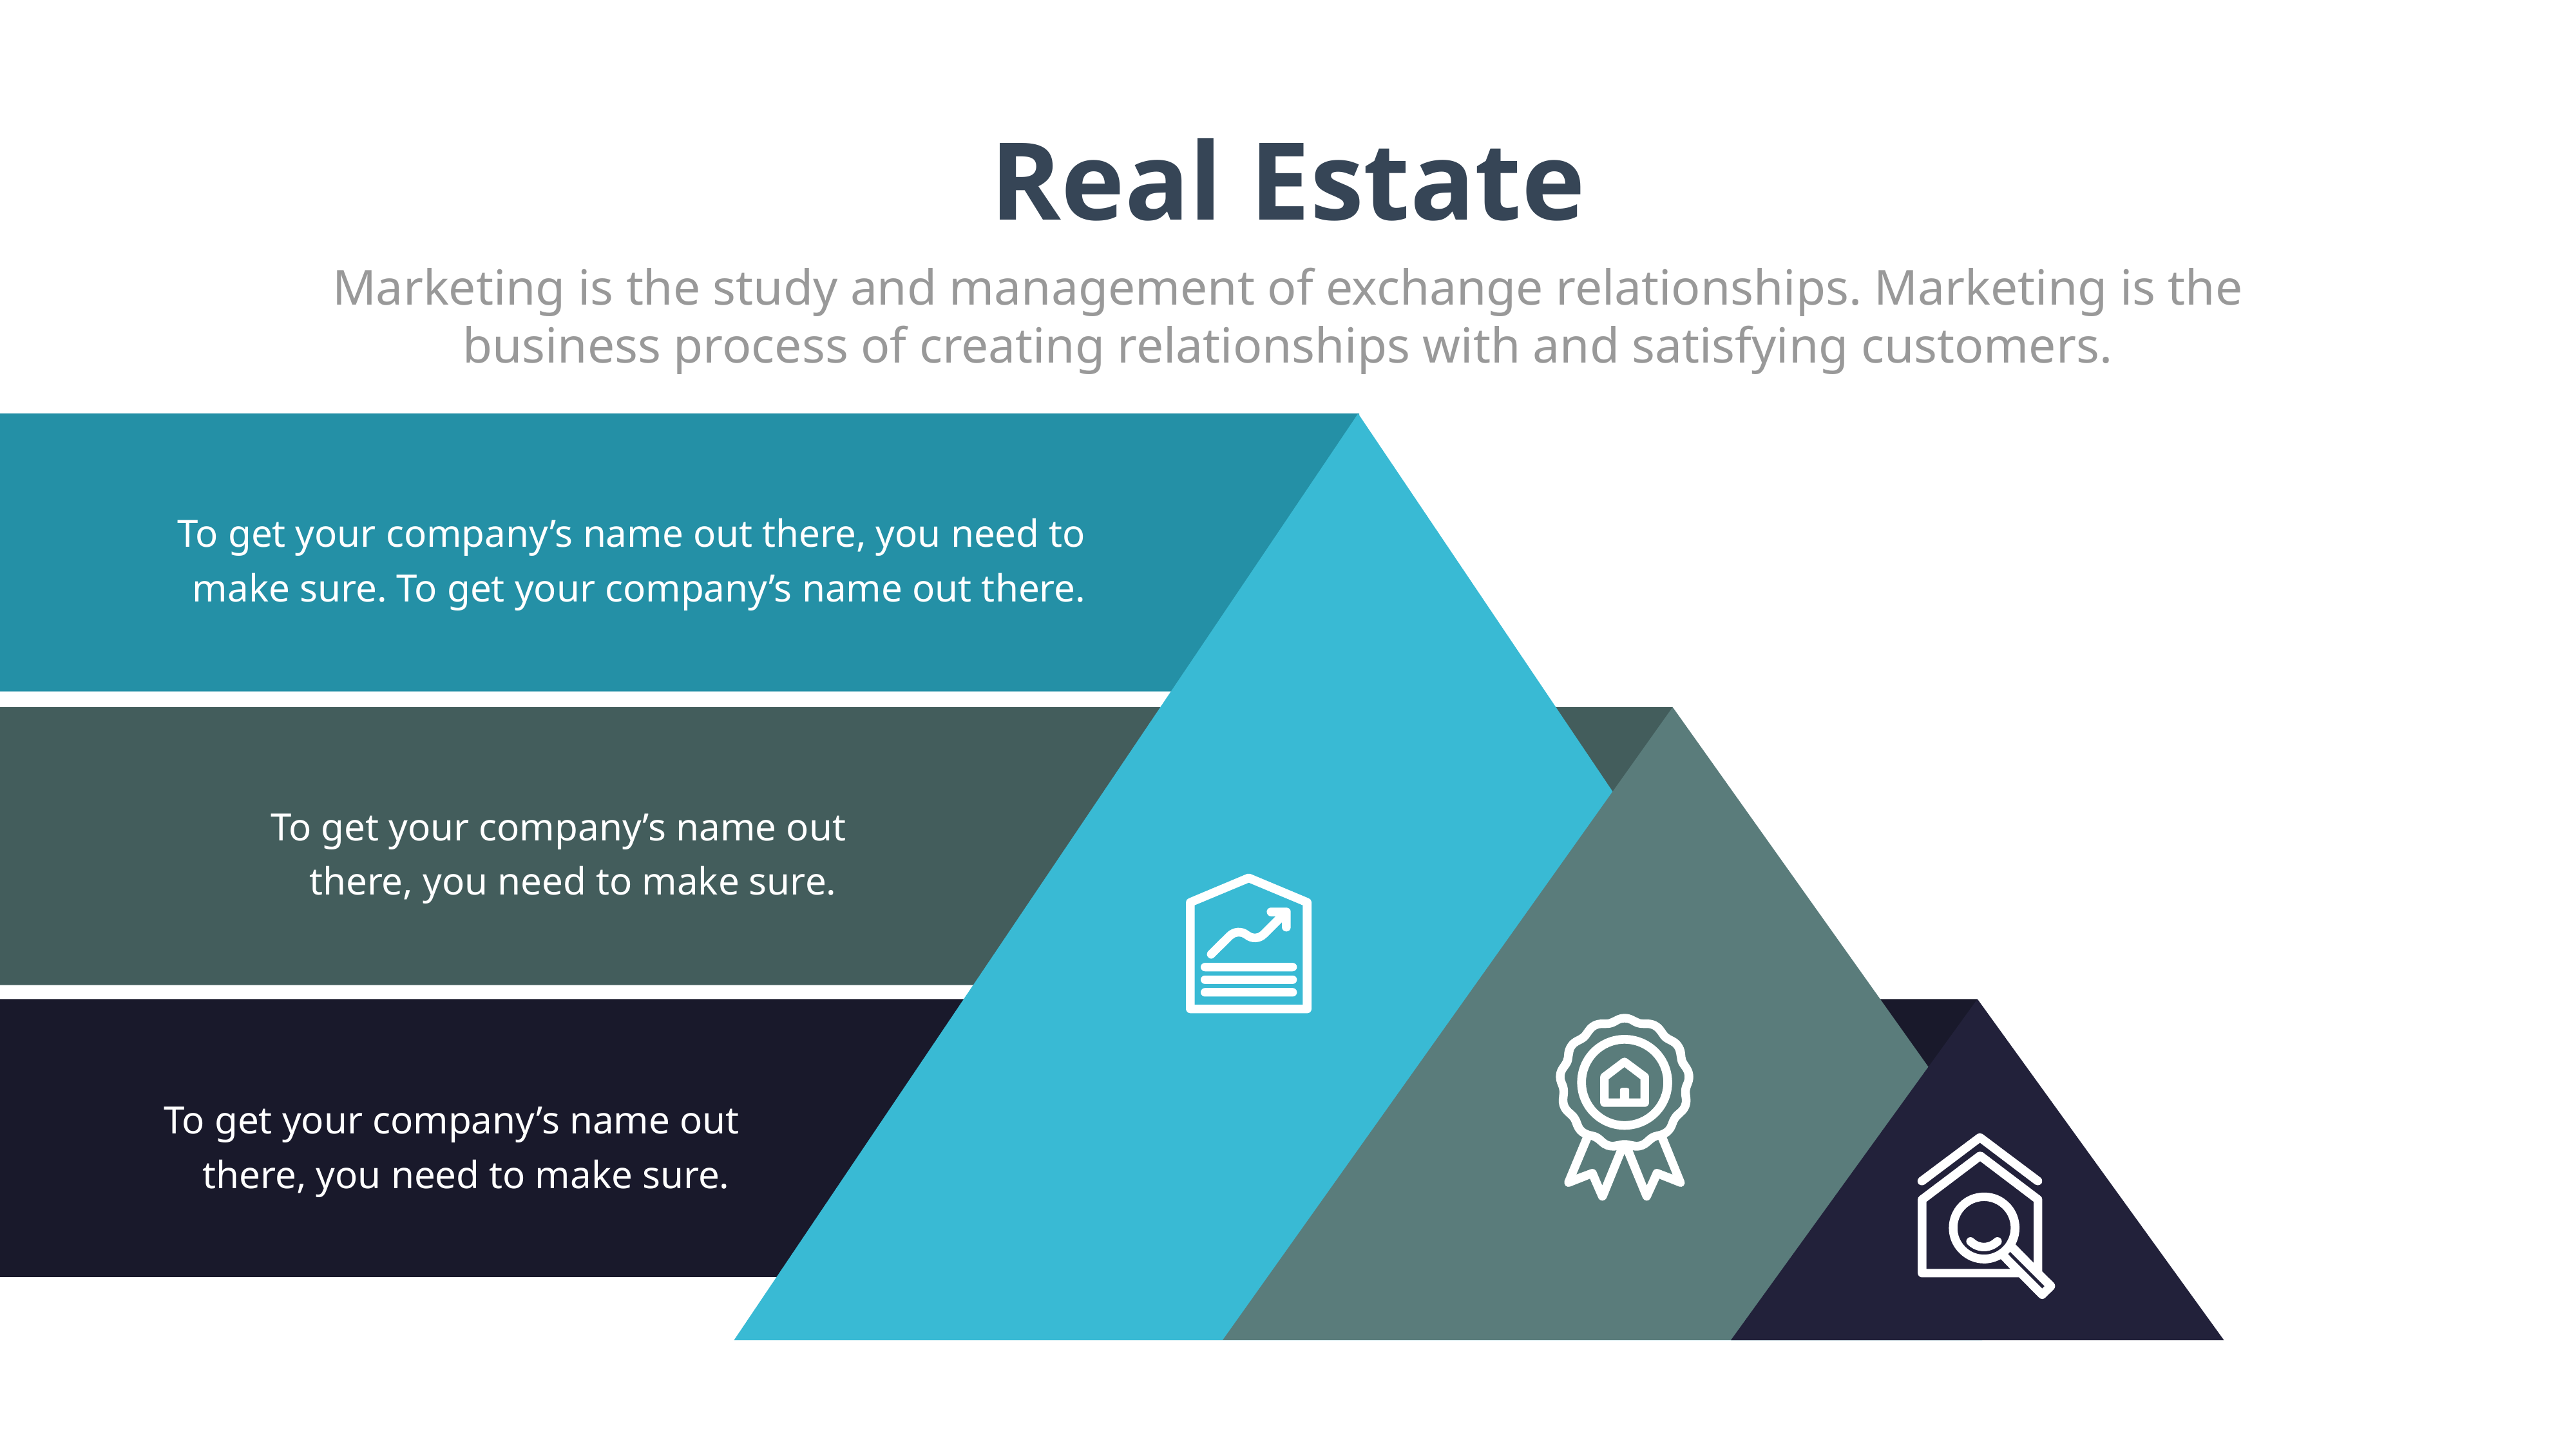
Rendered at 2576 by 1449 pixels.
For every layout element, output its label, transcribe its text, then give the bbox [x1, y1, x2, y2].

text_box [734, 413, 1612, 1341]
text_box To get your company’s name out there, you need to make sure. [60, 1081, 749, 1201]
text_box [1556, 706, 1672, 790]
text_box [0, 998, 964, 1278]
text_box To get your company’s name out there, you need to make sure. To get your company’s name out there. [92, 495, 1095, 614]
text_box To get your company’s name out there, you need to make sure. [167, 788, 856, 907]
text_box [1186, 873, 1312, 1014]
text_box [1730, 999, 2224, 1341]
text_box [0, 706, 1160, 986]
text_box [1881, 998, 1978, 1065]
text_box [0, 413, 1360, 692]
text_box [1917, 1133, 2056, 1300]
text_box [1221, 706, 2124, 1341]
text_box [281, 108, 2295, 379]
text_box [1556, 1014, 1693, 1201]
